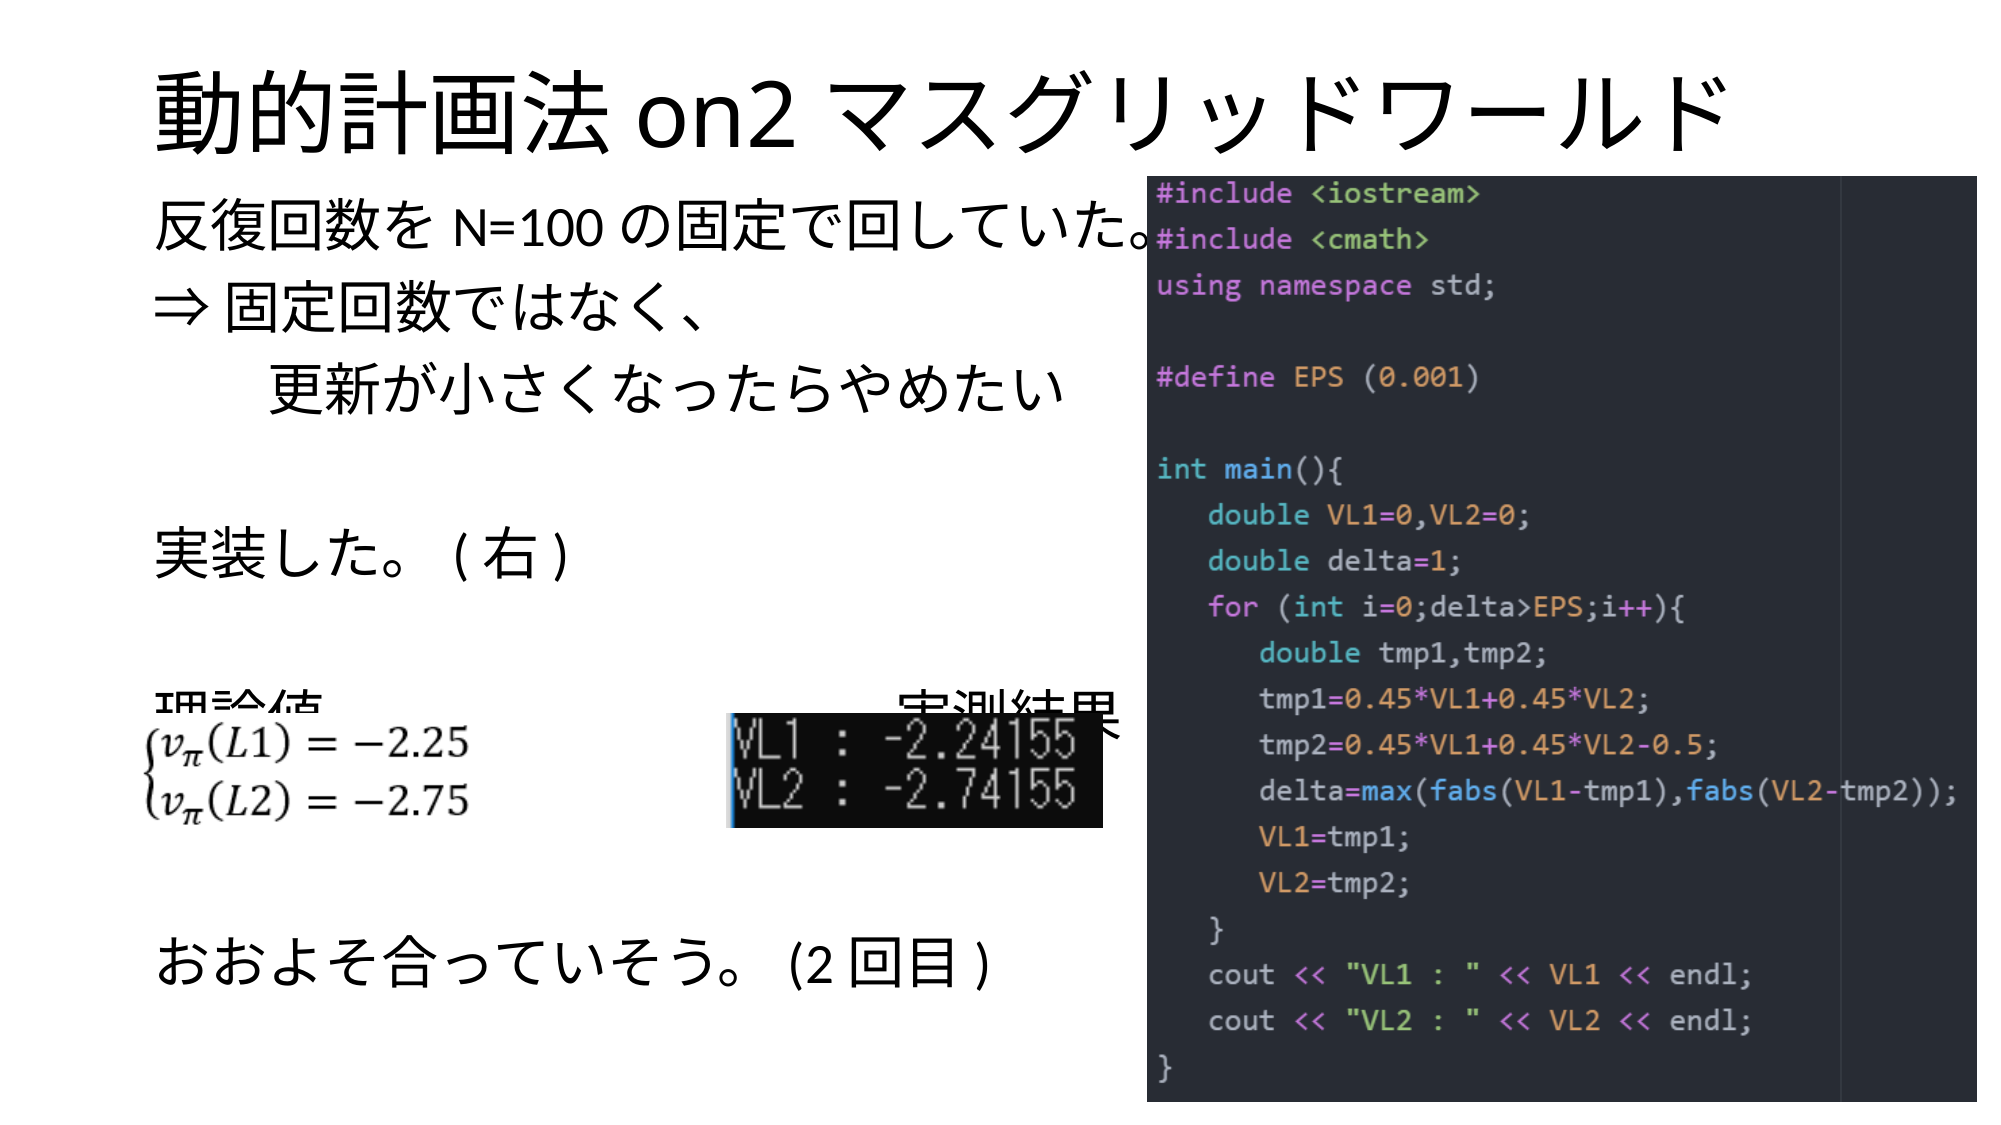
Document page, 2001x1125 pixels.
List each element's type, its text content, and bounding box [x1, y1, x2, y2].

list 反復回数をN=100の固定で回していた。 ⇒固定回数ではなく、 更新が小さくなったらやめたい 実装した。(右) 理論値 実測結果 おおよそ合っていそう。(2回目) [138, 189, 1147, 1014]
picture [138, 713, 486, 828]
title 動的計画法on2マスグリッドワールド [138, 60, 1864, 177]
picture [726, 713, 1103, 828]
picture [1147, 176, 1977, 1102]
